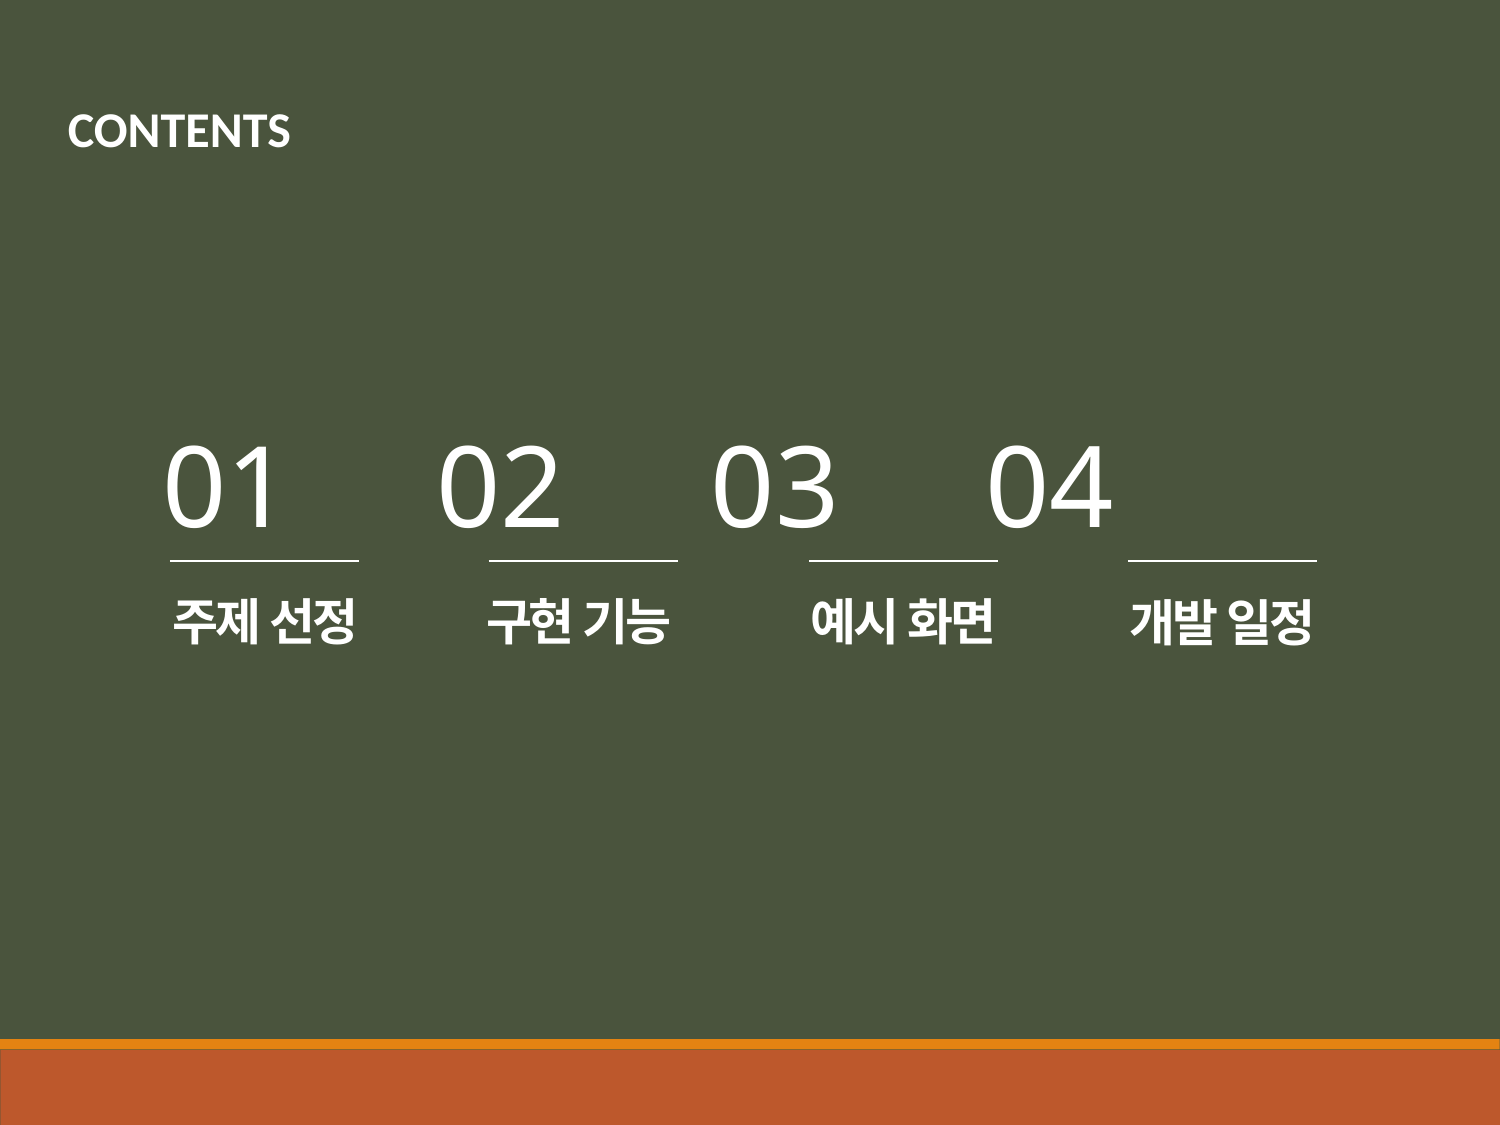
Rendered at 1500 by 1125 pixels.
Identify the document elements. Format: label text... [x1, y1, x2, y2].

text_box CONTENTS [53, 89, 739, 165]
text_box 구현 기능 [442, 582, 715, 658]
text_box 개발 일정 [1068, 584, 1377, 660]
text_box 예시 화면 [785, 582, 1022, 658]
text_box 주제 선정 [135, 582, 396, 658]
text_box 01 02 03 04 [147, 407, 1424, 558]
